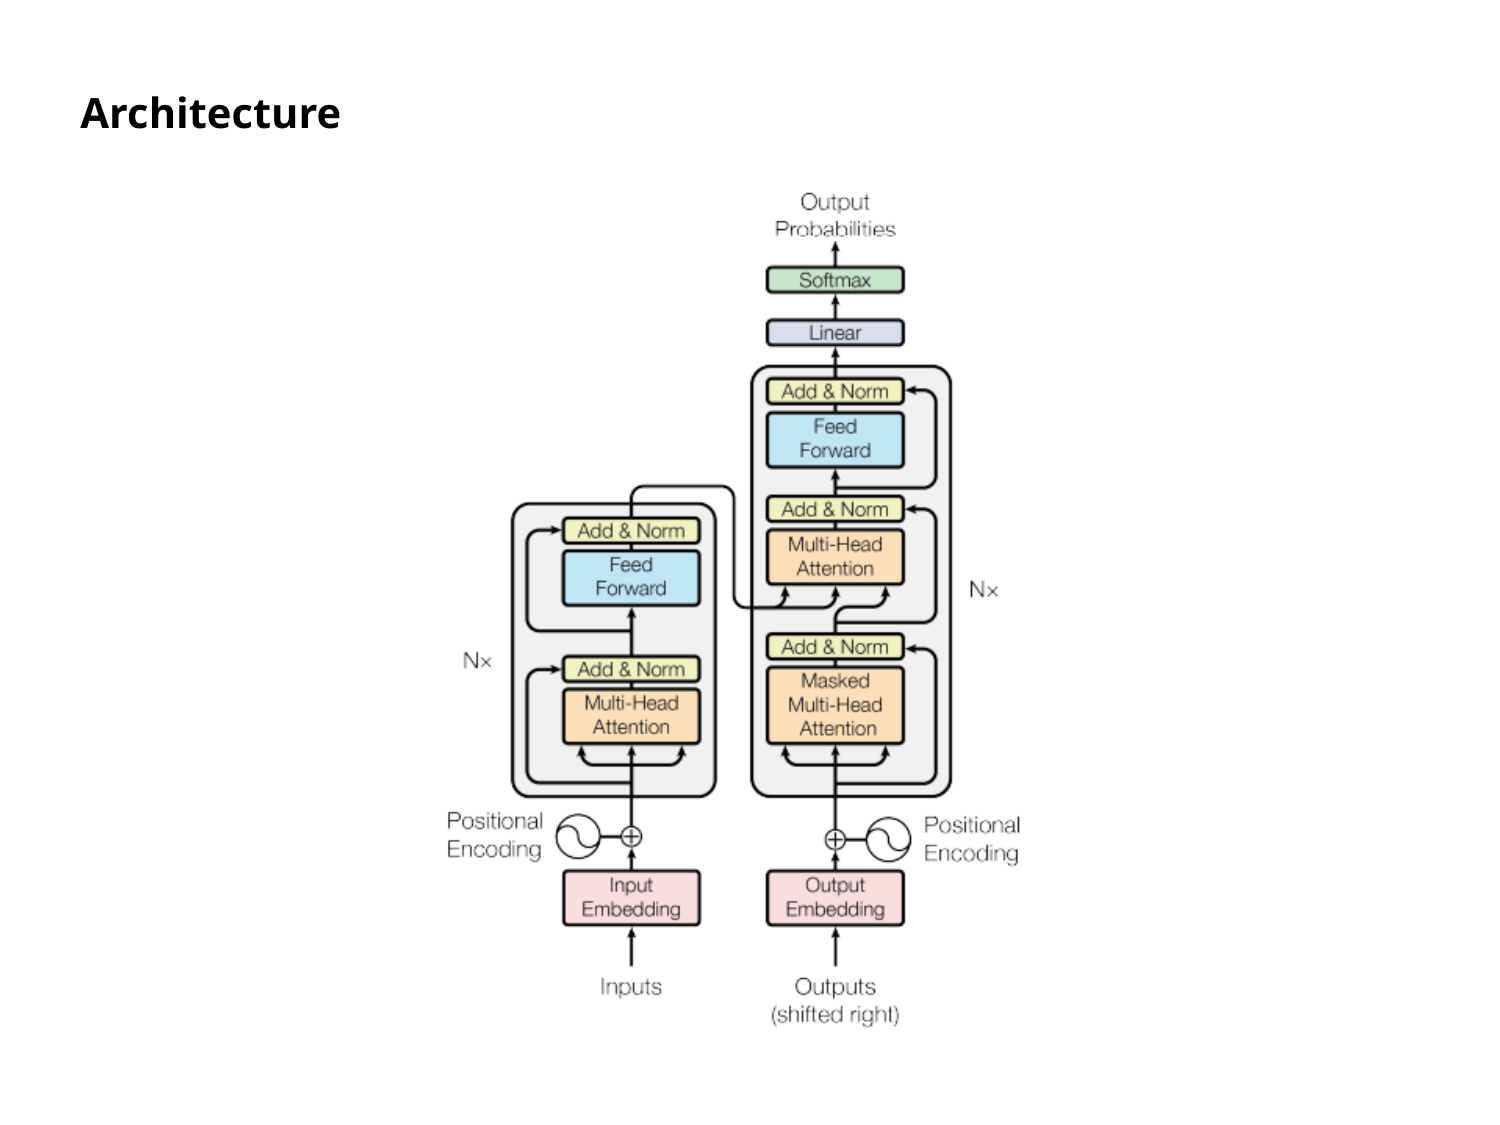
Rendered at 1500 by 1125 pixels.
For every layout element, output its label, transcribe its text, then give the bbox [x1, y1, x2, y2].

picture [374, 140, 1093, 1040]
title Architecture [0, 0, 422, 223]
